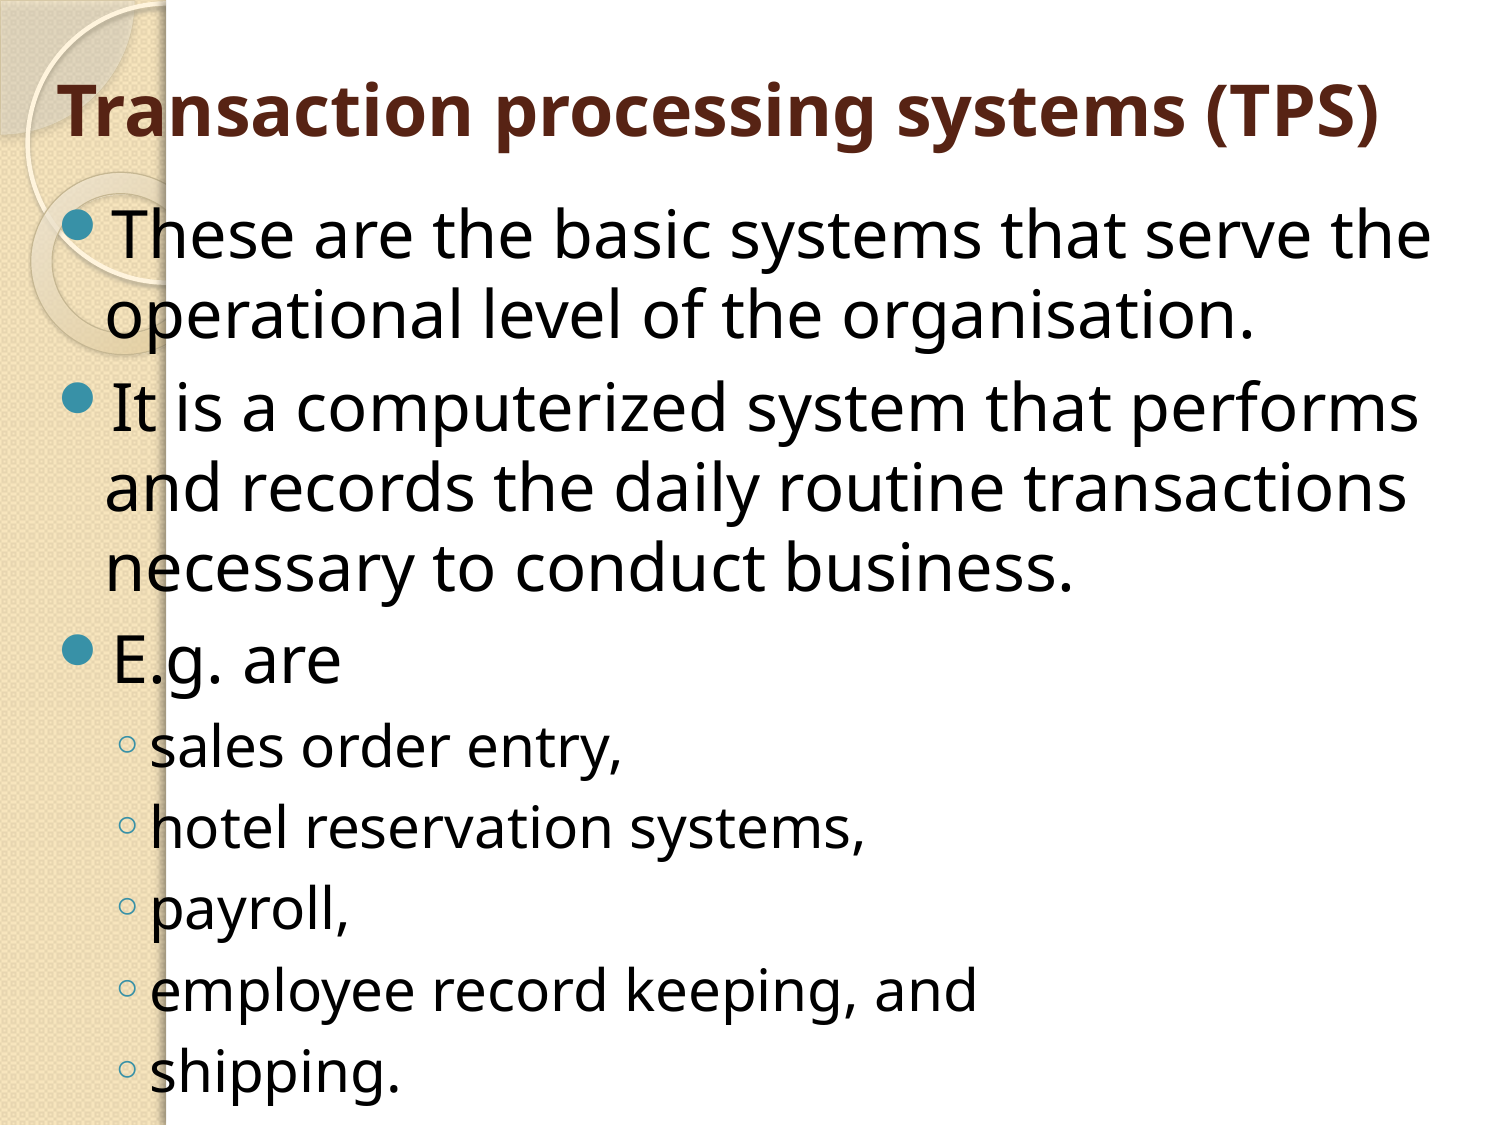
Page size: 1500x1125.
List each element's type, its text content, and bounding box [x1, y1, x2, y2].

list These are the basic systems that serve the operational level of the organisation. It is a computerized system that performs and records the daily routine transactions necessary to conduct business. E.g. are sales order entry, hotel reservation systems, payroll, employee record keeping, and shipping. [29, 184, 1471, 1125]
title Transaction processing systems (TPS) [41, 30, 1459, 184]
